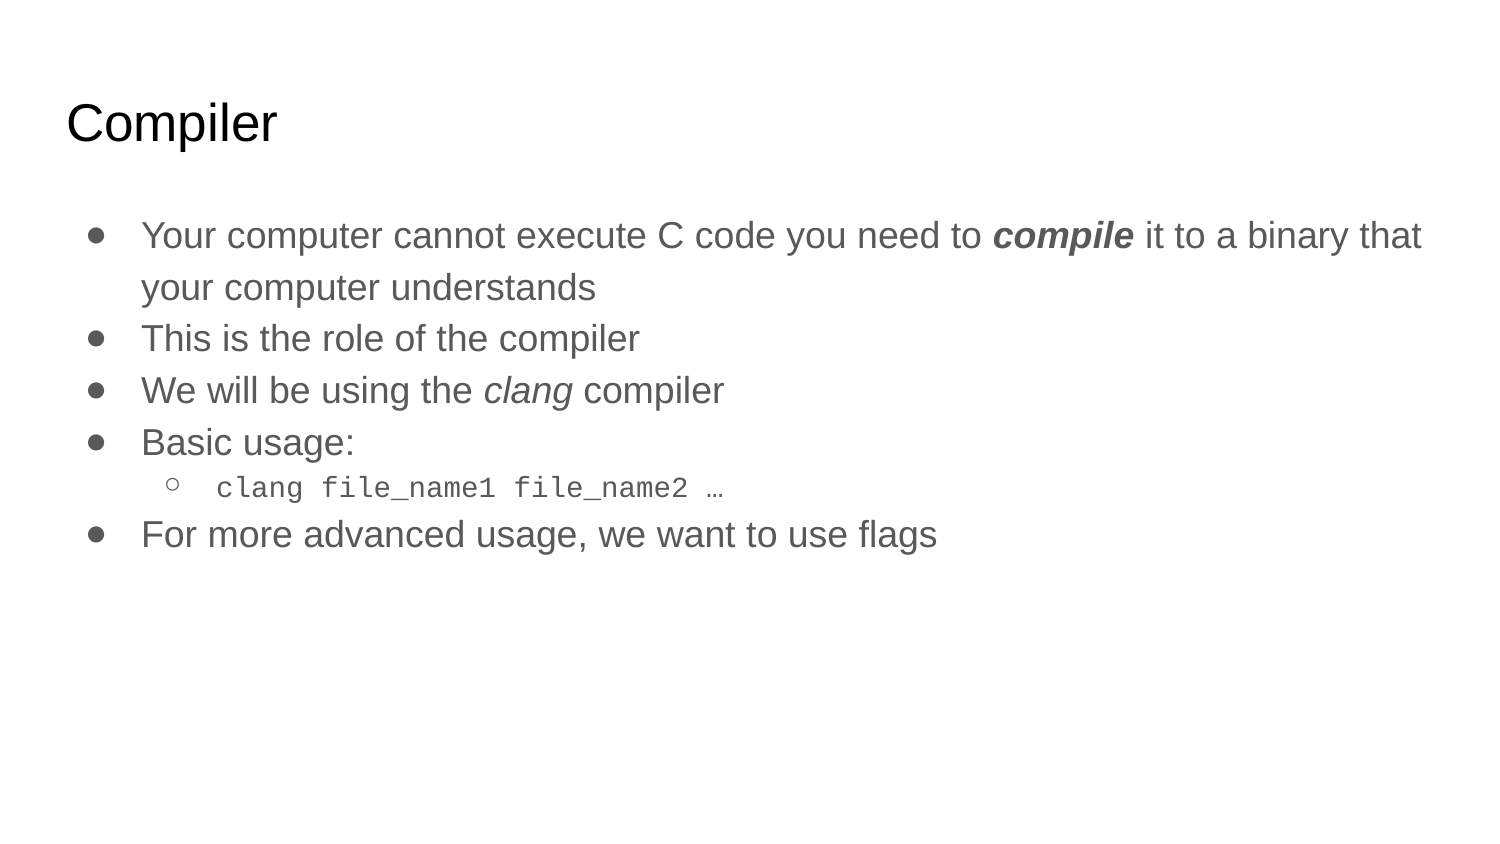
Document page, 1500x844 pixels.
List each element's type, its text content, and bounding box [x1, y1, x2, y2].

list Your computer cannot execute C code you need to compile it to a binary that your computer understands This is the role of the compiler We will be using the clang compiler Basic usage: clang file_name1 file_name2 … For more advanced usage, we want to use flags [51, 189, 1449, 750]
title Compiler [51, 72, 1449, 167]
